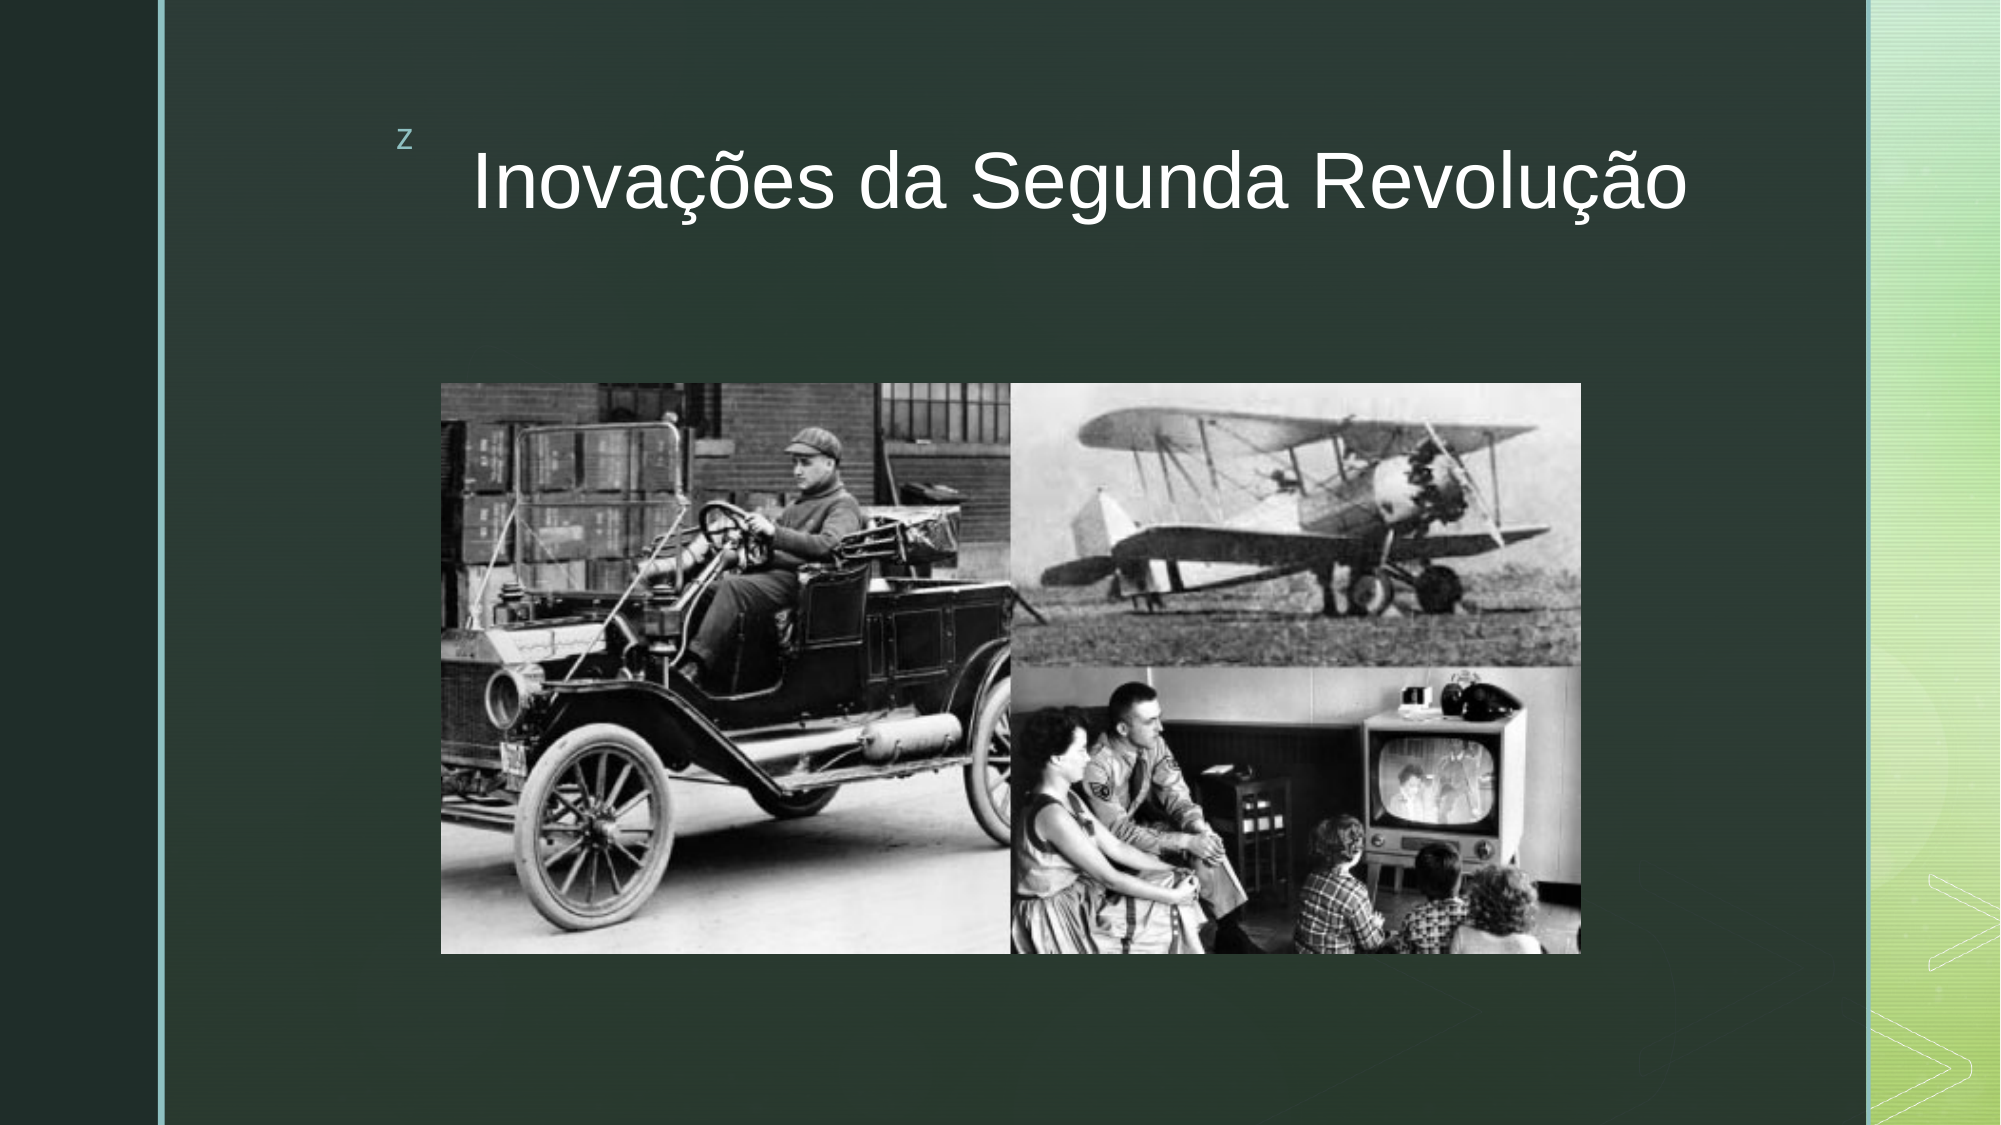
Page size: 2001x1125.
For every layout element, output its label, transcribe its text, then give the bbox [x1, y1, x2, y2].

title Inovações da Segunda Revolução [428, 132, 1734, 310]
picture [1871, 0, 2001, 1125]
picture [440, 383, 1581, 954]
